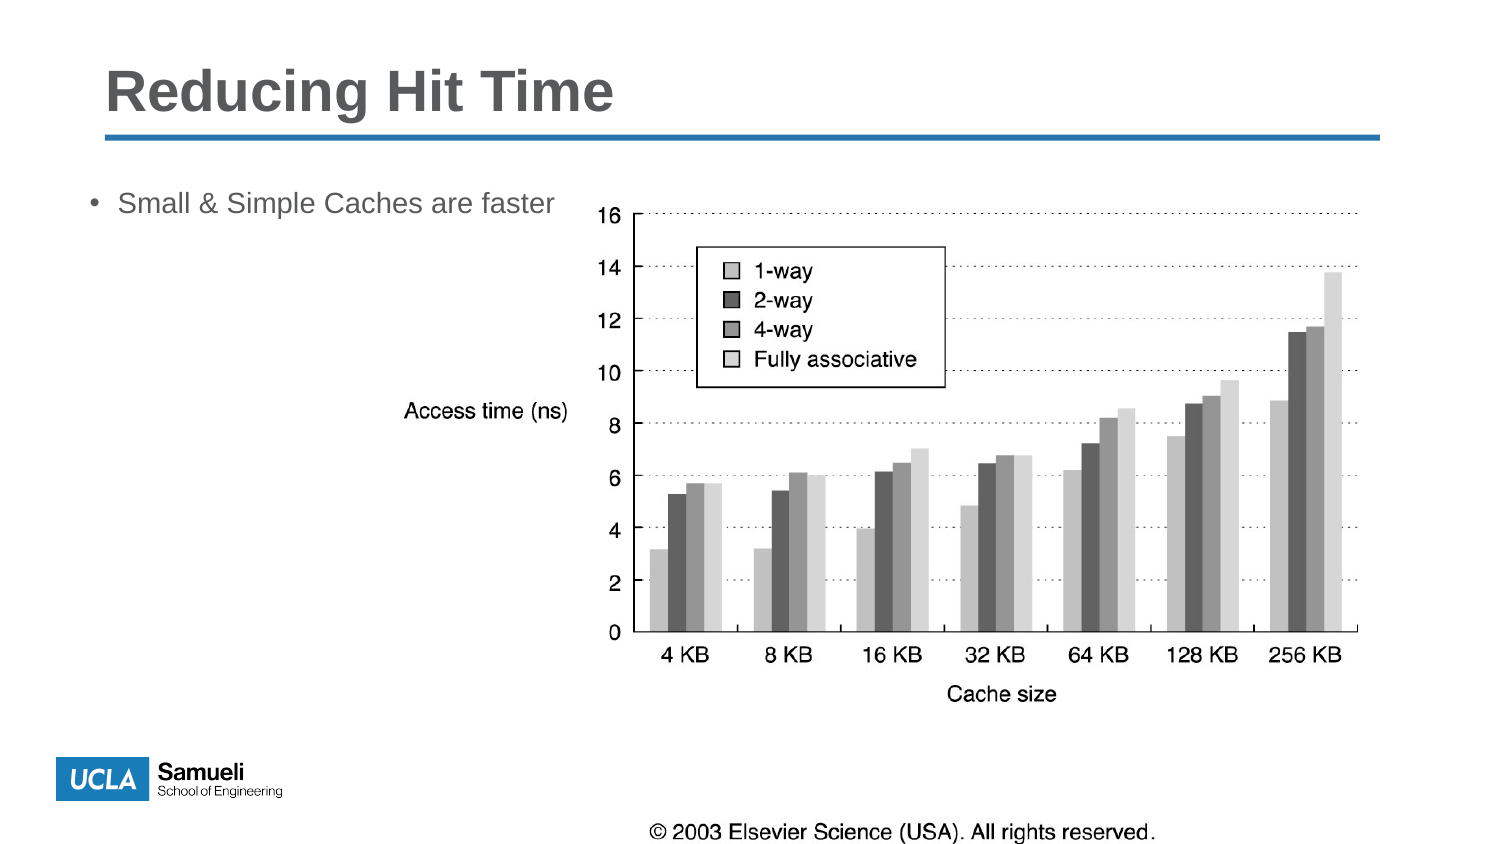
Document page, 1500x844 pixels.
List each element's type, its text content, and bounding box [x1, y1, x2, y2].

text_box Small & Simple Caches are faster [74, 181, 1444, 844]
picture [404, 207, 1358, 844]
picture [56, 757, 74, 801]
text_box Reducing Hit Time [104, 61, 1380, 125]
